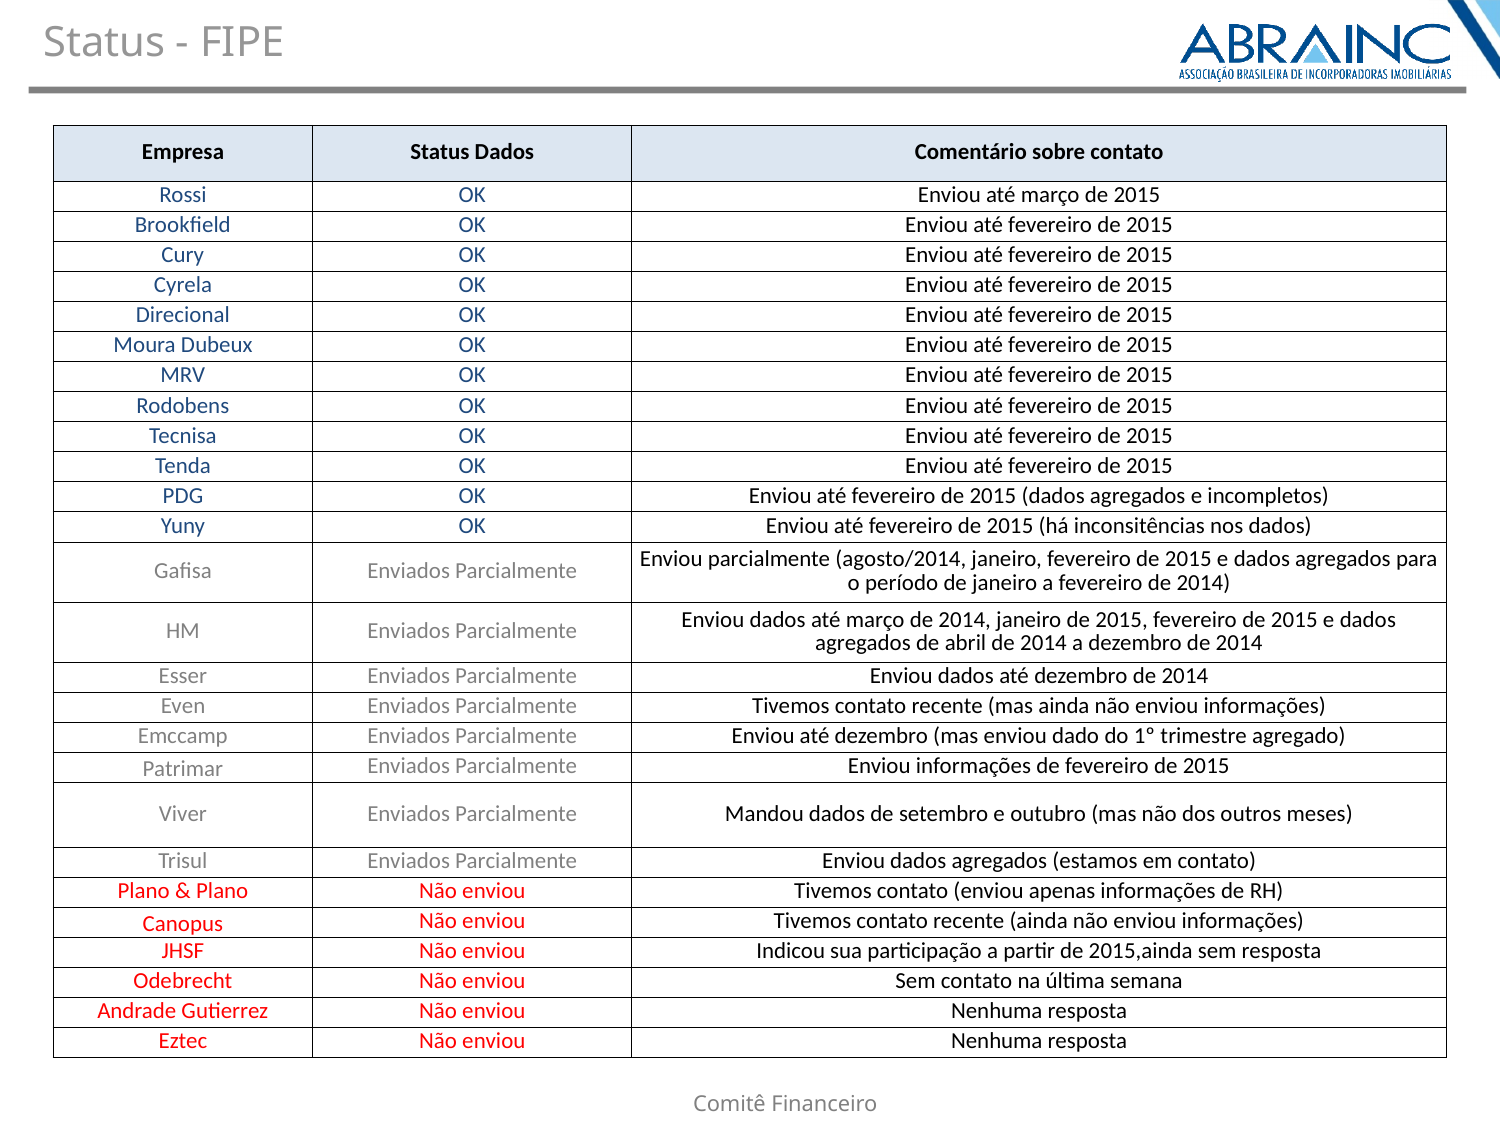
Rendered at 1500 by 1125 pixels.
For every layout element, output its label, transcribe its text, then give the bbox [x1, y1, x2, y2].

table_cell Rodobens [54, 392, 312, 421]
table_cell Enviou até fevereiro de 2015 [632, 332, 1446, 361]
table_cell Mandou dados de setembro e outubro (mas não dos outros meses) [632, 783, 1446, 847]
table_cell Enviou até fevereiro de 2015 [632, 242, 1446, 271]
text_box Comitê Financeiro [655, 1081, 916, 1125]
table_cell Andrade Gutierrez [54, 998, 312, 1027]
table_cell Enviou até fevereiro de 2015 [632, 362, 1446, 391]
table_cell Enviou até fevereiro de 2015 [632, 452, 1446, 481]
table_cell Enviados Parcialmente [313, 693, 631, 722]
table_cell Enviou dados até março de 2014, janeiro de 2015, fevereiro de 2015 e dados agregados de abril de 2014 a dezembro de 2014 [632, 603, 1446, 662]
table_header Empresa [54, 126, 312, 181]
table_cell MRV [54, 362, 312, 391]
table_cell Enviou parcialmente (agosto/2014, janeiro, fevereiro de 2015 e dados agregados para o período de janeiro a fevereiro de 2014) [632, 543, 1446, 602]
table_cell Gafisa [54, 543, 312, 602]
table_header Comentário sobre contato [632, 126, 1446, 181]
table_cell Nenhuma resposta [632, 998, 1446, 1027]
table_cell Enviados Parcialmente [313, 723, 631, 752]
table_cell Enviou até fevereiro de 2015 [632, 392, 1446, 421]
table_cell Even [54, 693, 312, 722]
table_cell Enviados Parcialmente [313, 783, 631, 847]
table_cell OK [313, 392, 631, 421]
table_cell PDG [54, 482, 312, 511]
picture [1175, 0, 1500, 83]
table_cell OK [313, 302, 631, 331]
table_cell Patrimar [54, 753, 312, 782]
table_cell OK [313, 452, 631, 481]
table_cell Indicou sua participação a partir de 2015,ainda sem resposta [632, 938, 1446, 967]
table_cell Enviou até fevereiro de 2015 [632, 212, 1446, 241]
table_cell OK [313, 362, 631, 391]
table_cell Trisul [54, 848, 312, 877]
table_cell Moura Dubeux [54, 332, 312, 361]
text_box Status - FIPE [28, 12, 443, 74]
table_cell HM [54, 603, 312, 662]
table_cell Viver [54, 783, 312, 847]
table_cell Enviados Parcialmente [313, 663, 631, 692]
table_cell Direcional [54, 302, 312, 331]
table_cell Brookfield [54, 212, 312, 241]
table_cell Enviou dados até dezembro de 2014 [632, 663, 1446, 692]
table_cell Nenhuma resposta [632, 1028, 1446, 1057]
table_cell OK [313, 422, 631, 451]
table_cell Enviados Parcialmente [313, 753, 631, 782]
table_cell Eztec [54, 1028, 312, 1057]
table_cell Tivemos contato recente (mas ainda não enviou informações) [632, 693, 1446, 722]
table_cell Tenda [54, 452, 312, 481]
table_cell Não enviou [313, 998, 631, 1027]
table_cell Odebrecht [54, 968, 312, 997]
table_cell Plano & Plano [54, 878, 312, 907]
table_cell OK [313, 512, 631, 542]
table_cell Não enviou [313, 908, 631, 937]
table_cell Não enviou [313, 968, 631, 997]
table_header Status Dados [313, 126, 631, 181]
table_cell Tivemos contato (enviou apenas informações de RH) [632, 878, 1446, 907]
table_cell Não enviou [313, 938, 631, 967]
table_cell Enviou informações de fevereiro de 2015 [632, 753, 1446, 782]
table_cell Enviados Parcialmente [313, 543, 631, 602]
table_cell Tecnisa [54, 422, 312, 451]
table_cell Rossi [54, 182, 312, 211]
table_cell OK [313, 482, 631, 511]
table_cell Enviou até dezembro (mas enviou dado do 1º trimestre agregado) [632, 723, 1446, 752]
table_cell OK [313, 332, 631, 361]
table_cell Enviados Parcialmente [313, 848, 631, 877]
table_cell JHSF [54, 938, 312, 967]
table_cell Enviou até fevereiro de 2015 [632, 422, 1446, 451]
table_cell OK [313, 242, 631, 271]
table_cell Enviados Parcialmente [313, 603, 631, 662]
table_cell Enviou até março de 2015 [632, 182, 1446, 211]
table_cell Yuny [54, 512, 312, 542]
table_cell Canopus [54, 908, 312, 937]
table_cell Enviou até fevereiro de 2015 [632, 272, 1446, 301]
table_cell OK [313, 272, 631, 301]
table_cell OK [313, 182, 631, 211]
table_cell Não enviou [313, 878, 631, 907]
table_cell Enviou até fevereiro de 2015 [632, 302, 1446, 331]
table_cell OK [313, 212, 631, 241]
table_cell Enviou até fevereiro de 2015 (dados agregados e incompletos) [632, 482, 1446, 511]
table_cell Cury [54, 242, 312, 271]
table_cell Enviou dados agregados (estamos em contato) [632, 848, 1446, 877]
table_cell Enviou até fevereiro de 2015 (há inconsitências nos dados) [632, 512, 1446, 542]
table_cell Esser [54, 663, 312, 692]
table_cell Sem contato na última semana [632, 968, 1446, 997]
table_cell Emccamp [54, 723, 312, 752]
table_cell Não enviou [313, 1028, 631, 1057]
table_cell Cyrela [54, 272, 312, 301]
table_cell Tivemos contato recente (ainda não enviou informações) [632, 908, 1446, 937]
